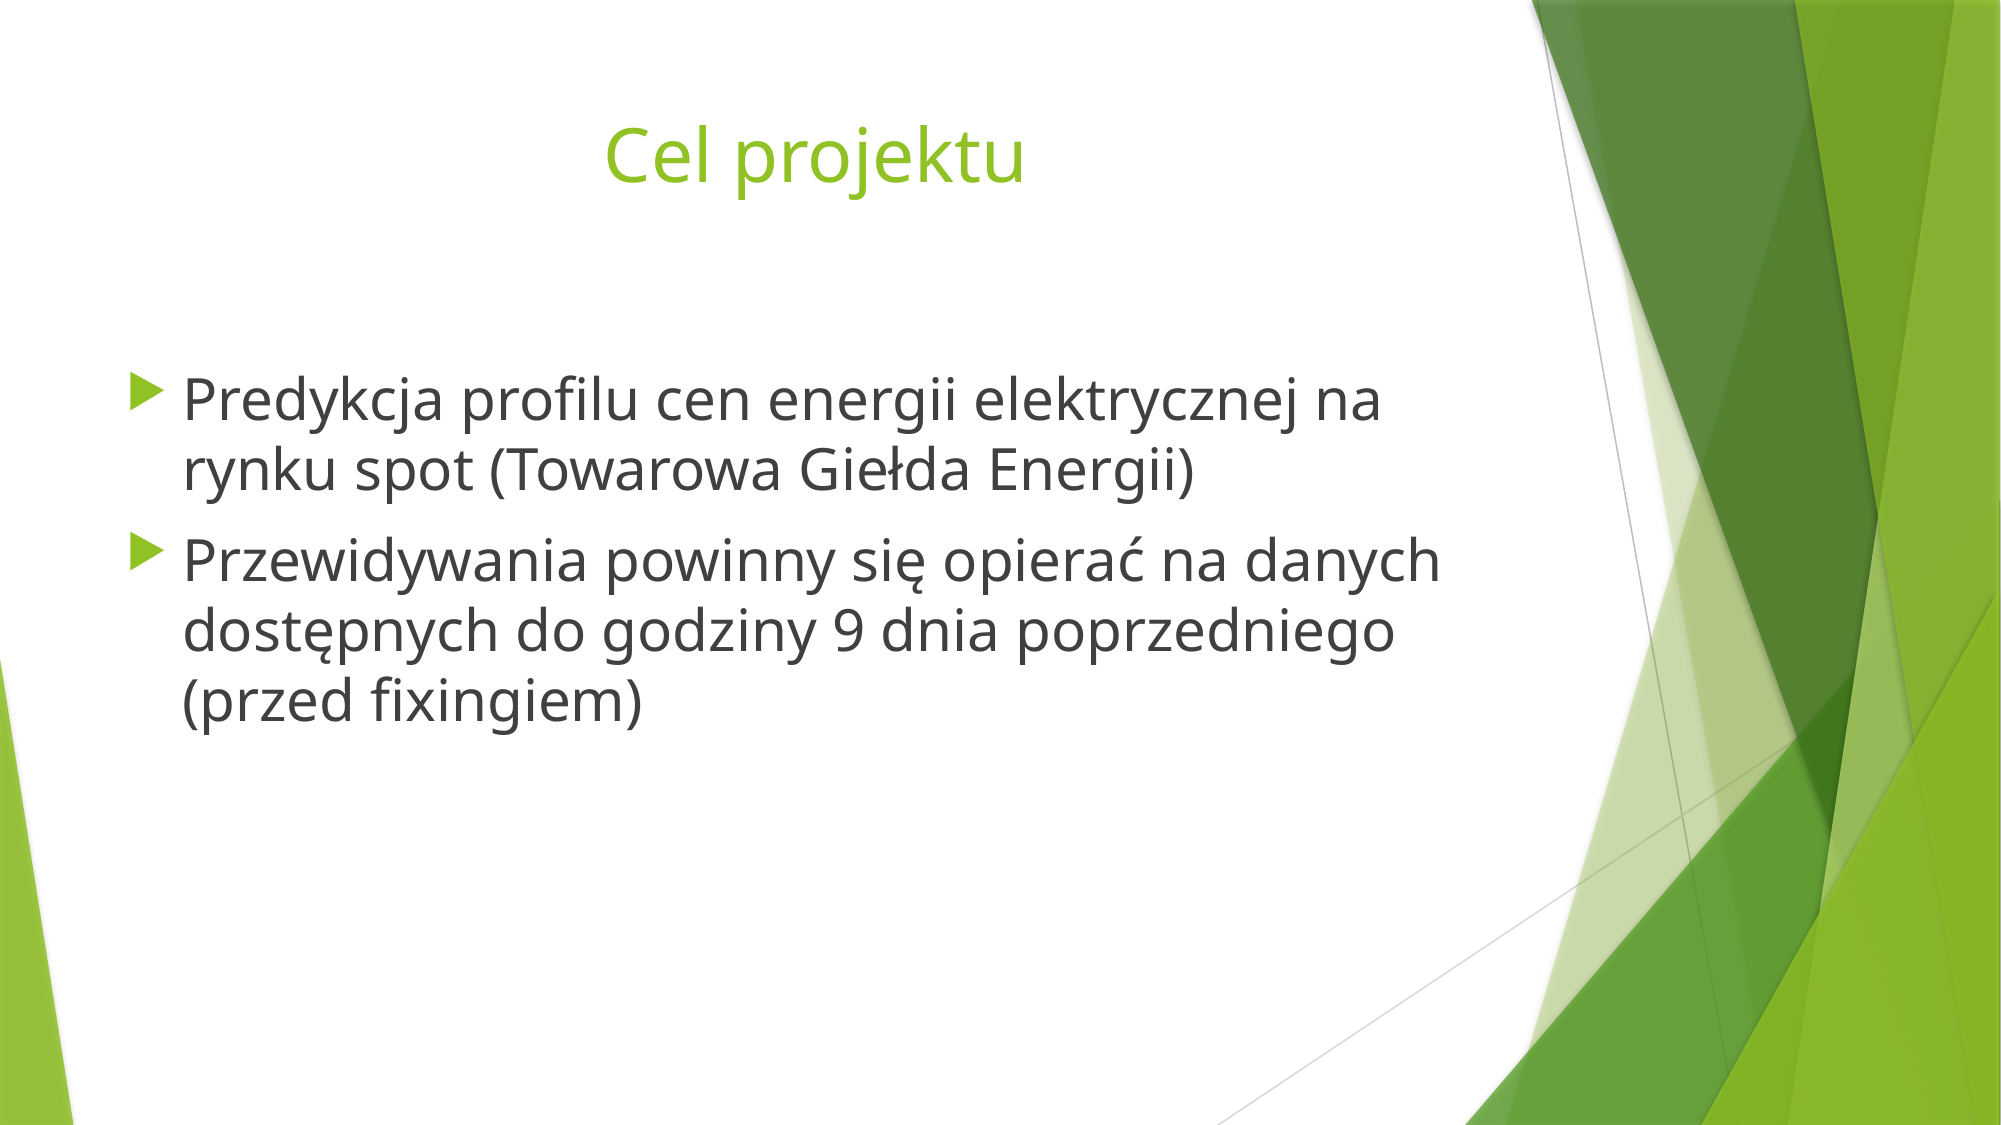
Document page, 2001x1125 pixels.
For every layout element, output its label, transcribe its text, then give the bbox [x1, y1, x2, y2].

list Predykcja profilu cen energii elektrycznej na rynku spot (Towarowa Giełda Energii) Przewidywania powinny się opierać na danych dostępnych do godziny 9 dnia poprzedniego (przed fixingiem) [111, 354, 1522, 992]
title Cel projektu [111, 99, 1522, 317]
